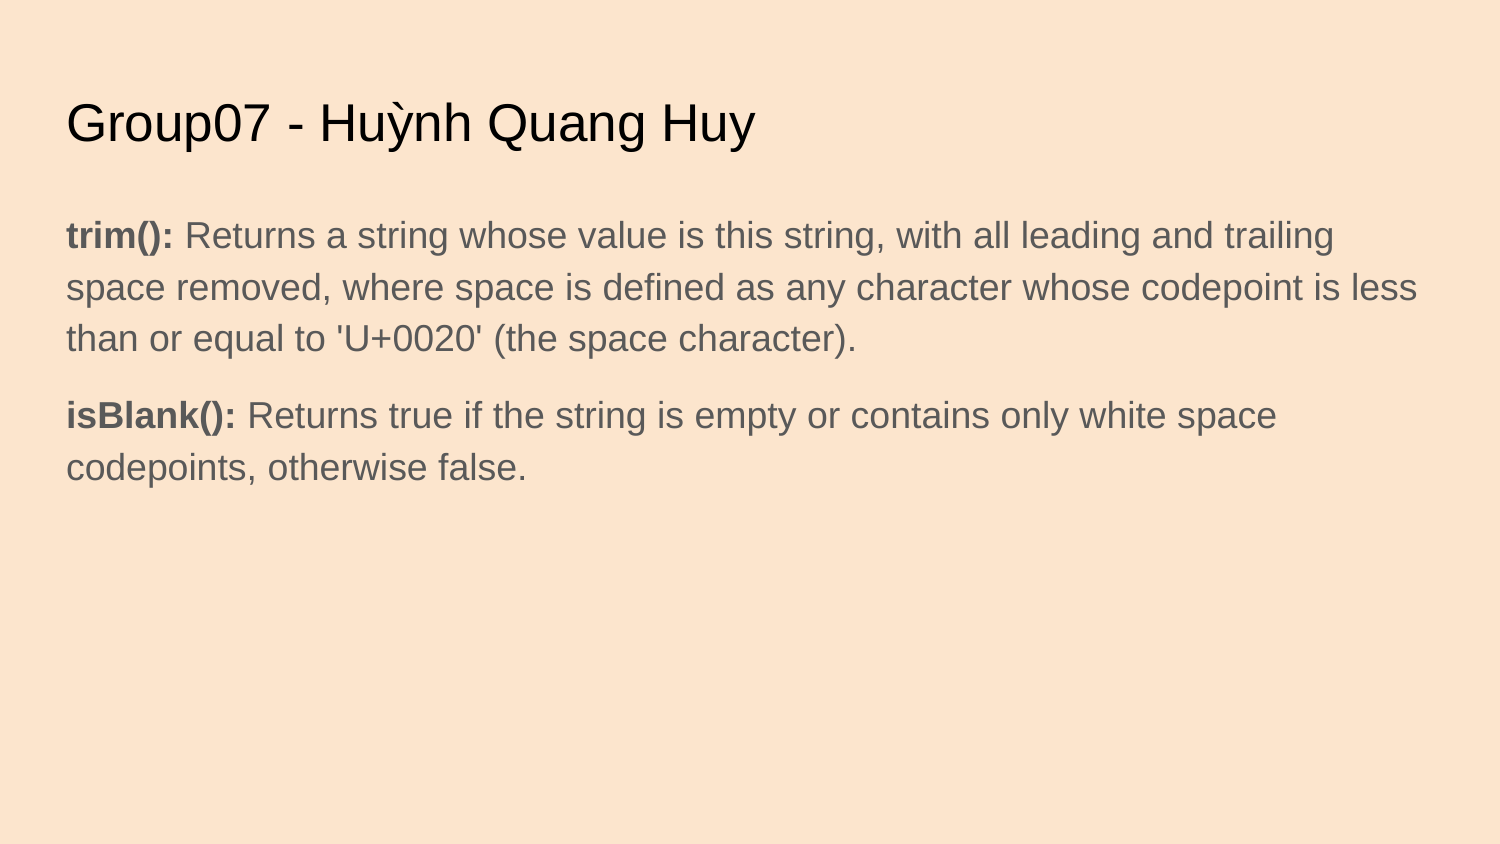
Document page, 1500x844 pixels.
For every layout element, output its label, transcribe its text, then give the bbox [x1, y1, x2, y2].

list trim(): Returns a string whose value is this string, with all leading and trailing space removed, where space is defined as any character whose codepoint is less than or equal to 'U+0020' (the space character). isBlank(): Returns true if the string is empty or contains only white space codepoints, otherwise false. [51, 189, 1449, 750]
title Group07 - Huỳnh Quang Huy [51, 72, 1449, 167]
